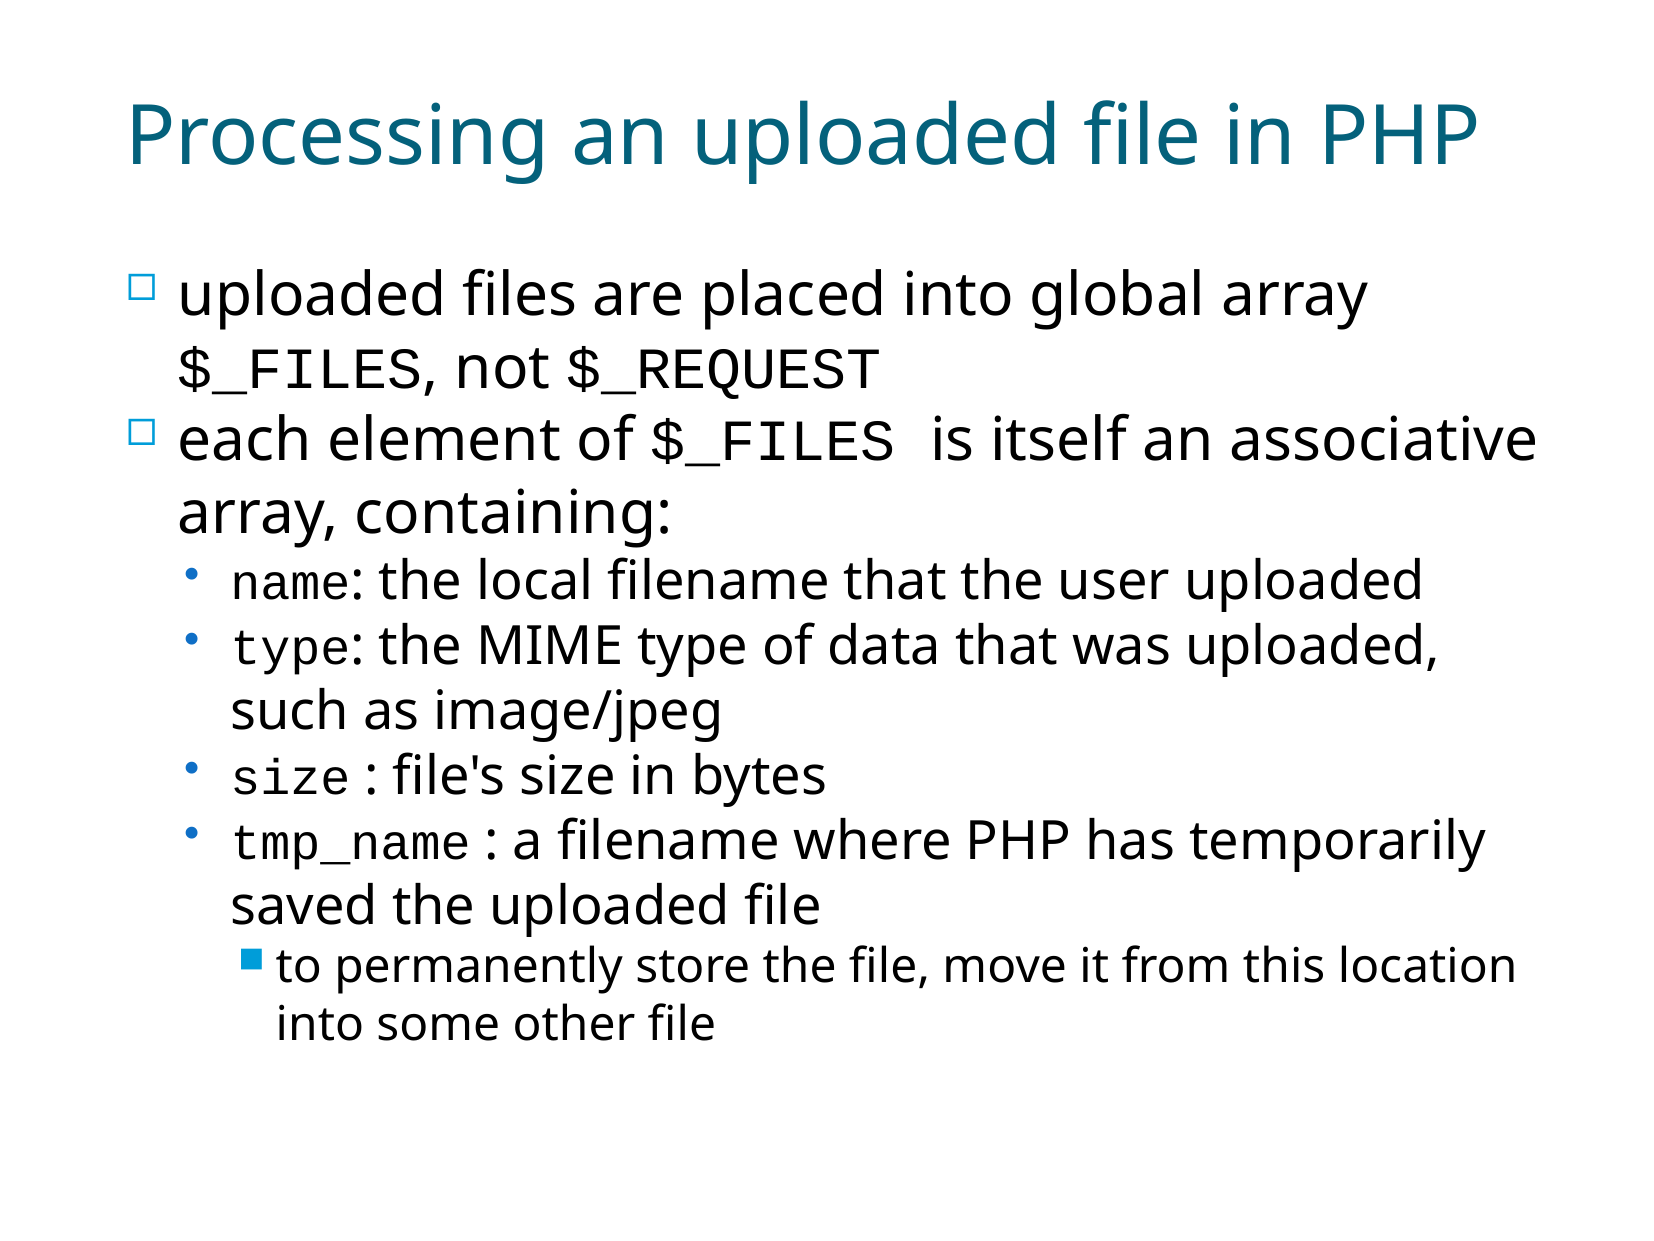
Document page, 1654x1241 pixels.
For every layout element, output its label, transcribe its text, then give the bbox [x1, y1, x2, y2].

text_box uploaded files are placed into global array $_FILES, not $_REQUEST each element of $_FILES is itself an associative array, containing: name: the local filename that the user uploaded type: the MIME type of data that was uploaded, such as image/jpeg size : file's size in bytes tmp_name : a filename where PHP has temporarily saved the uploaded file to permanently store the file, move it from this location into some other file [110, 248, 1586, 469]
text_box Processing an uploaded file in PHP [110, 41, 1586, 221]
